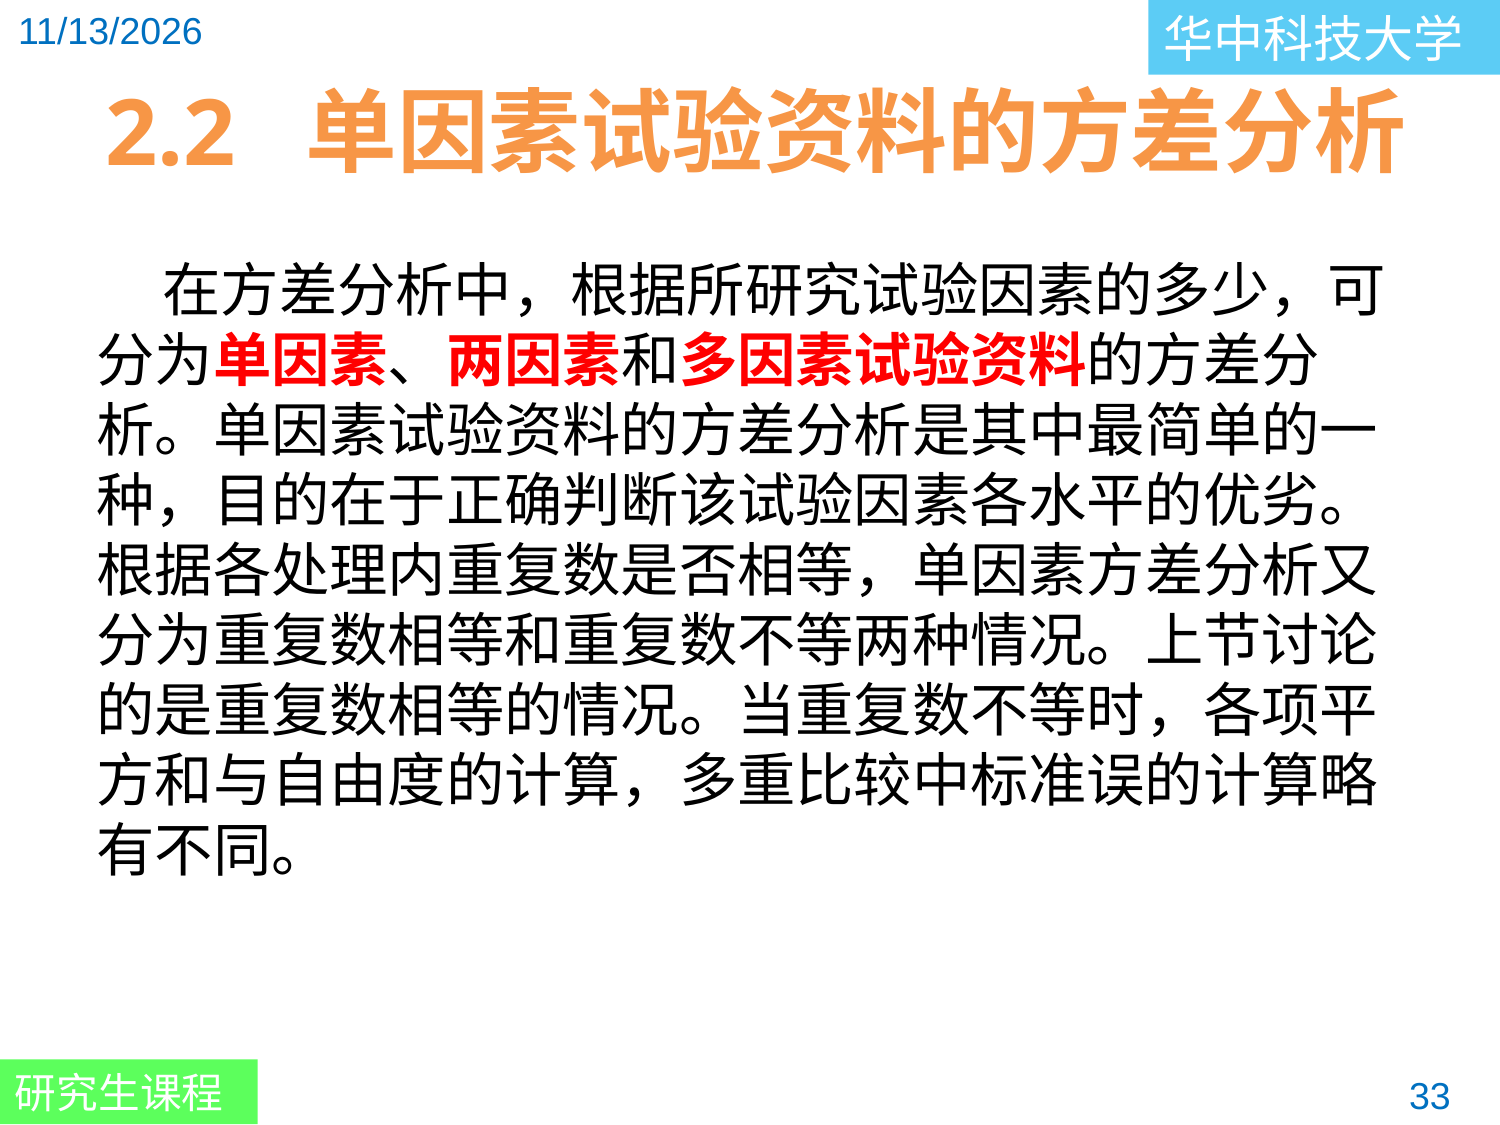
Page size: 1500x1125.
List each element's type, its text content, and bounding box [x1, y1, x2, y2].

text_box 在方差分析中，根据所研究试验因素的多少，可分为单因素、两因素和多因素试验资料的方差分析。单因素试验资料的方差分析是其中最简单的一种，目的在于正确判断该试验因素各水平的优劣。根据各处理内重复数是否相等，单因素方差分析又分为重复数相等和重复数不等两种情况。上节讨论的是重复数相等的情况。当重复数不等时，各项平方和与自由度的计算，多重比较中标准误的计算略有不同。 [81, 246, 1418, 891]
title 2.2 单因素试验资料的方差分析 [46, 34, 1466, 223]
